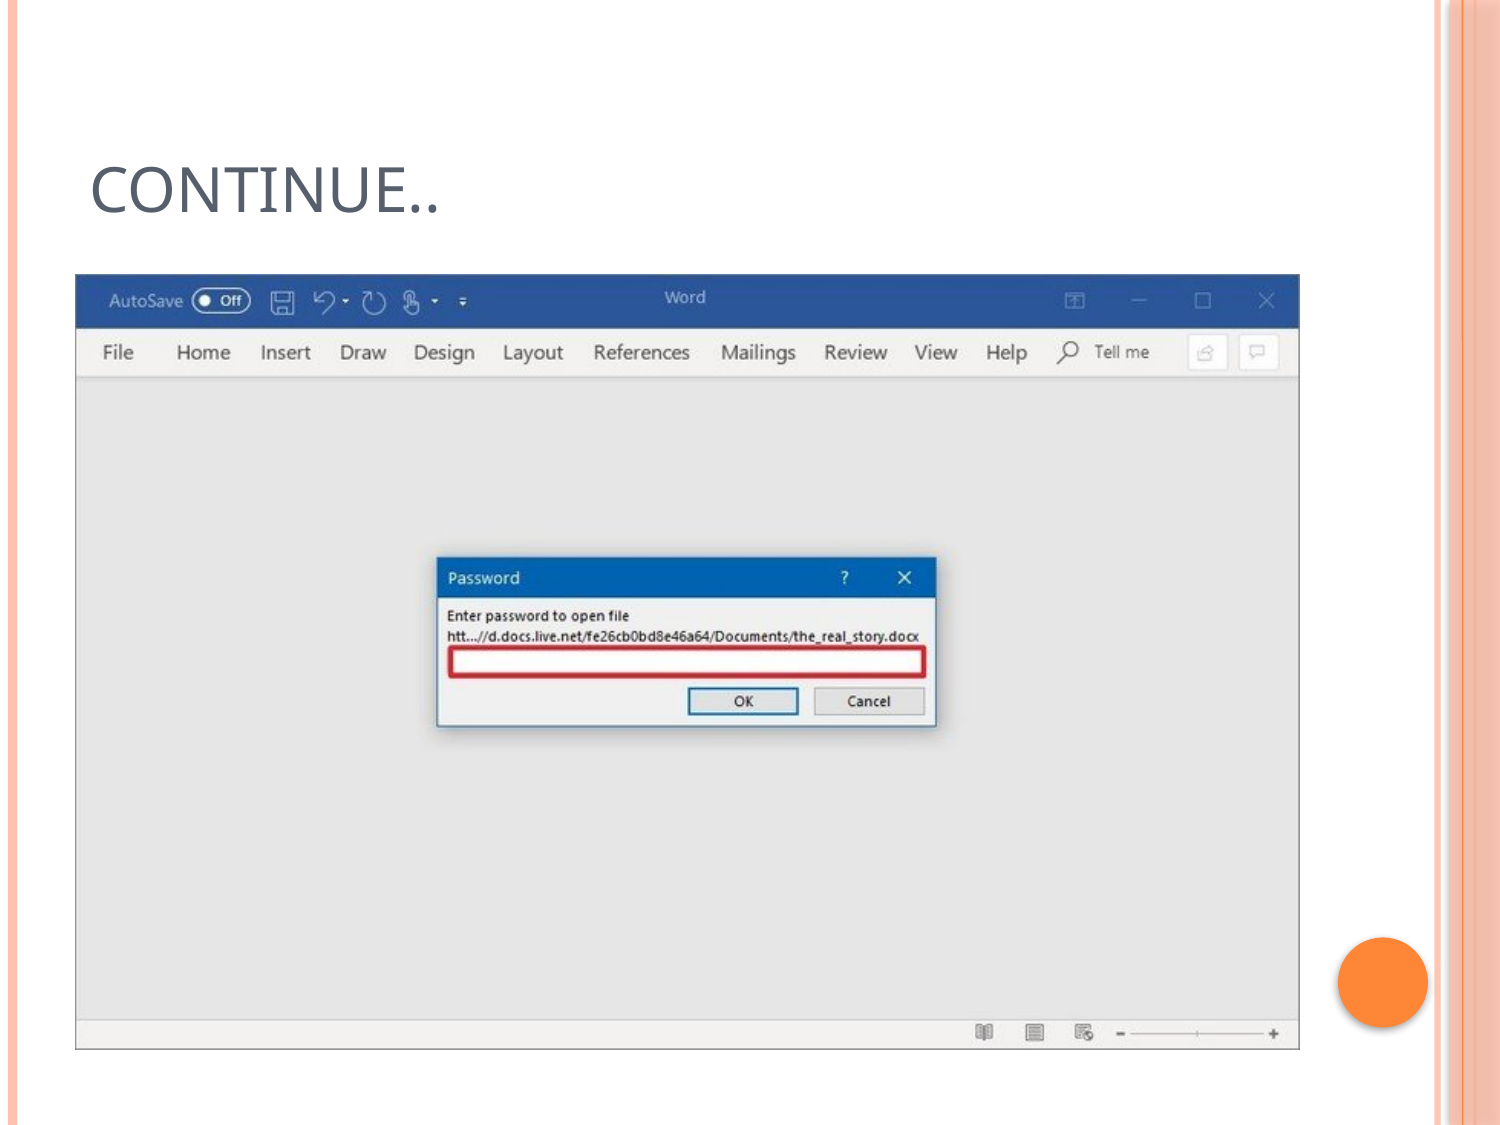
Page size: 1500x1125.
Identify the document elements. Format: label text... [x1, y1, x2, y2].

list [74, 274, 1301, 1051]
title Continue.. [75, 45, 1300, 233]
